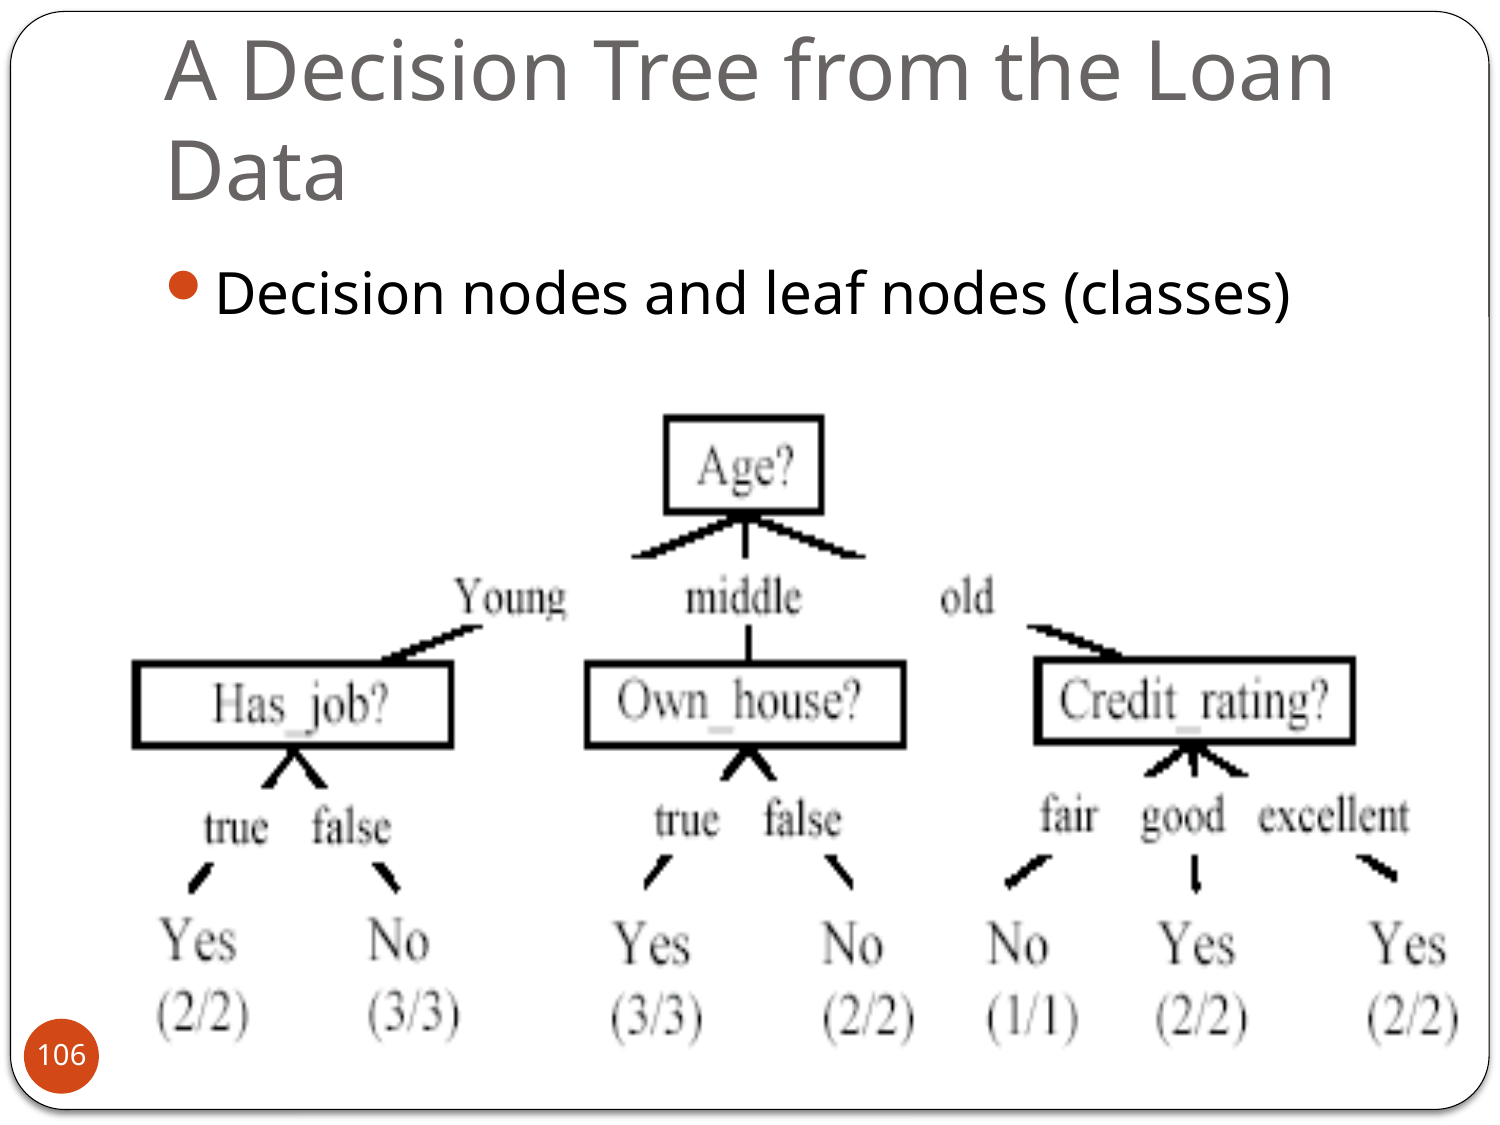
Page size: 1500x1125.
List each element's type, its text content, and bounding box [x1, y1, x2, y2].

slide_number 106 [23, 1018, 99, 1094]
picture [120, 408, 1471, 1059]
list Decision nodes and leaf nodes (classes) [150, 249, 1425, 386]
title A Decision Tree from the Loan Data [150, 45, 1425, 233]
